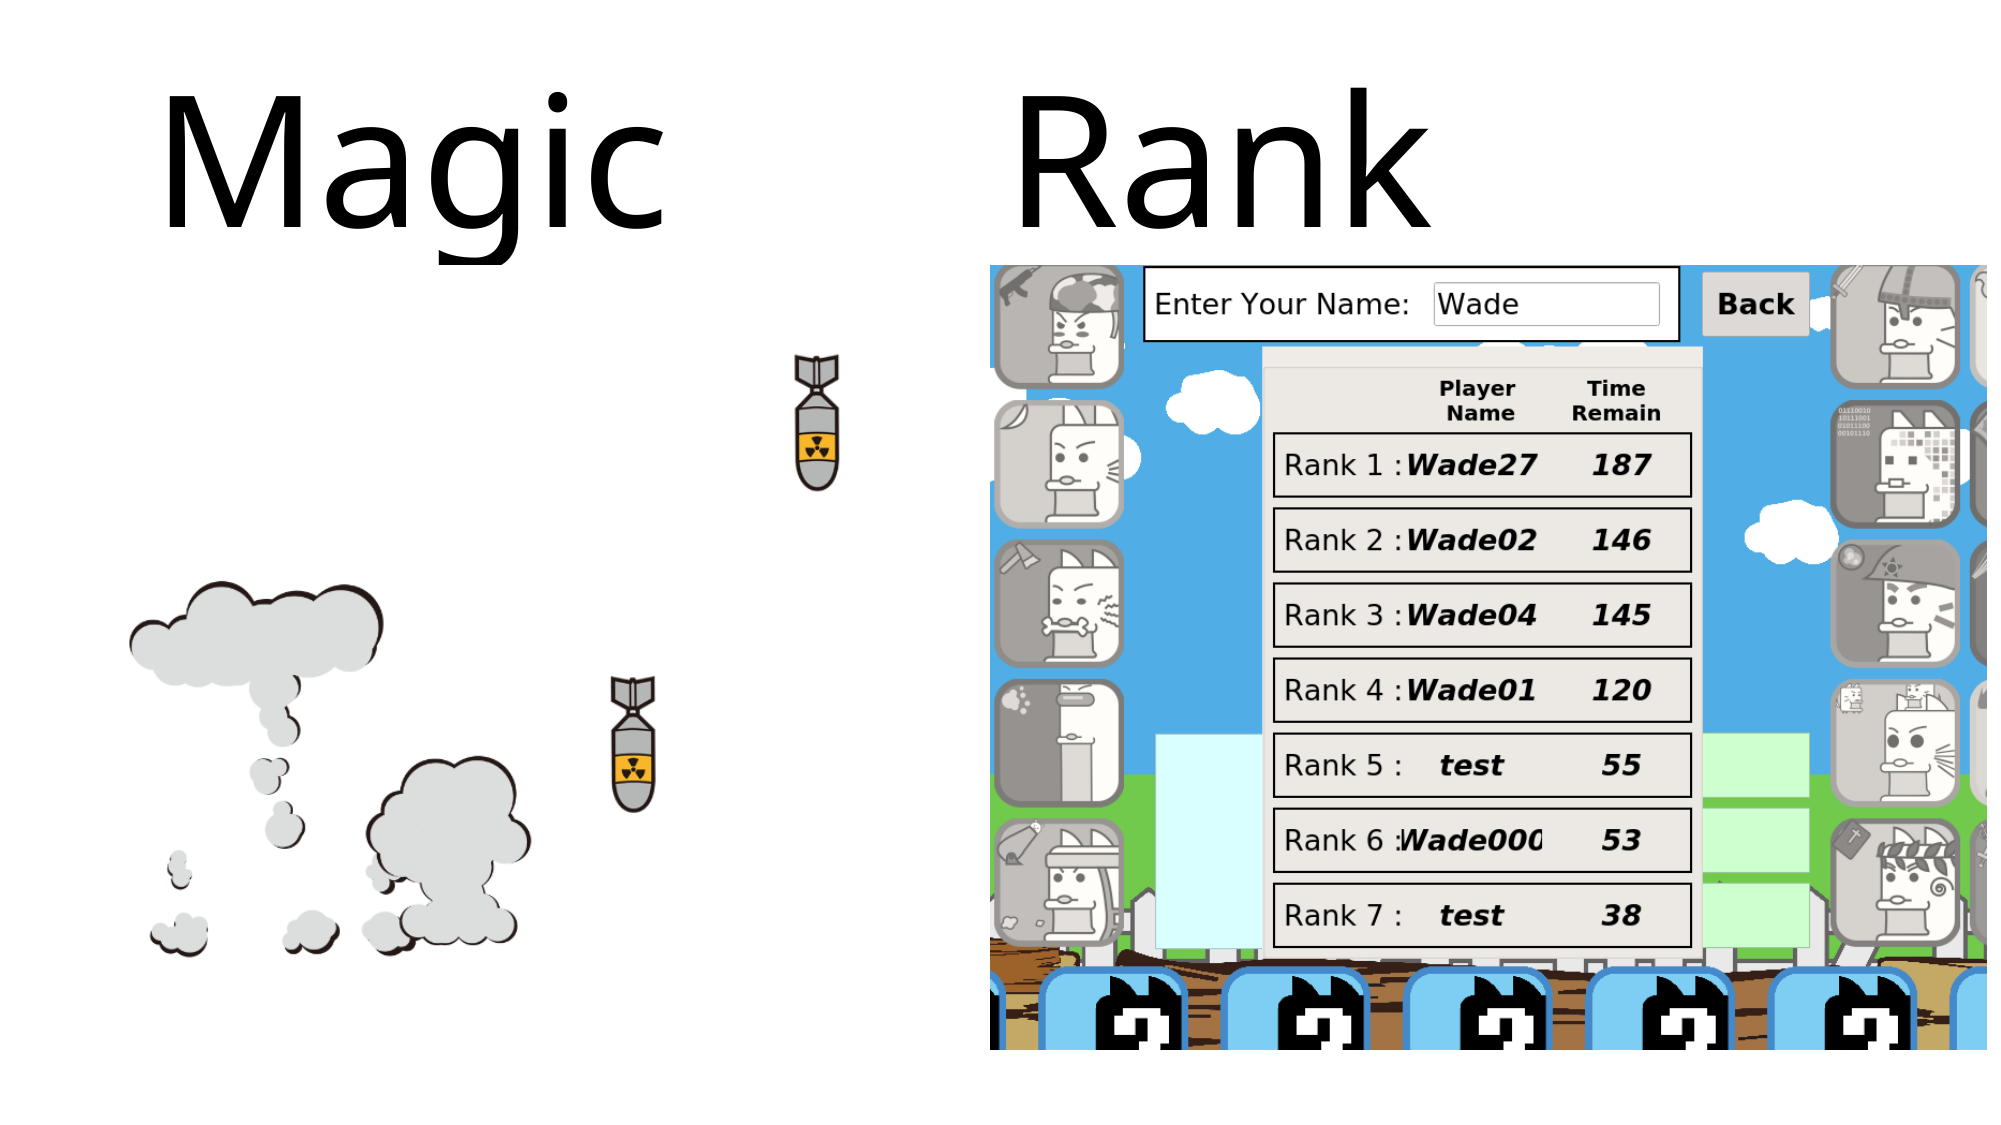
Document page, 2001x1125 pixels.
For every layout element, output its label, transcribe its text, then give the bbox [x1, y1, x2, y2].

picture [990, 265, 1987, 1050]
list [50, 265, 990, 980]
text_box Rank [990, 59, 1768, 265]
title Magic [137, 59, 915, 265]
